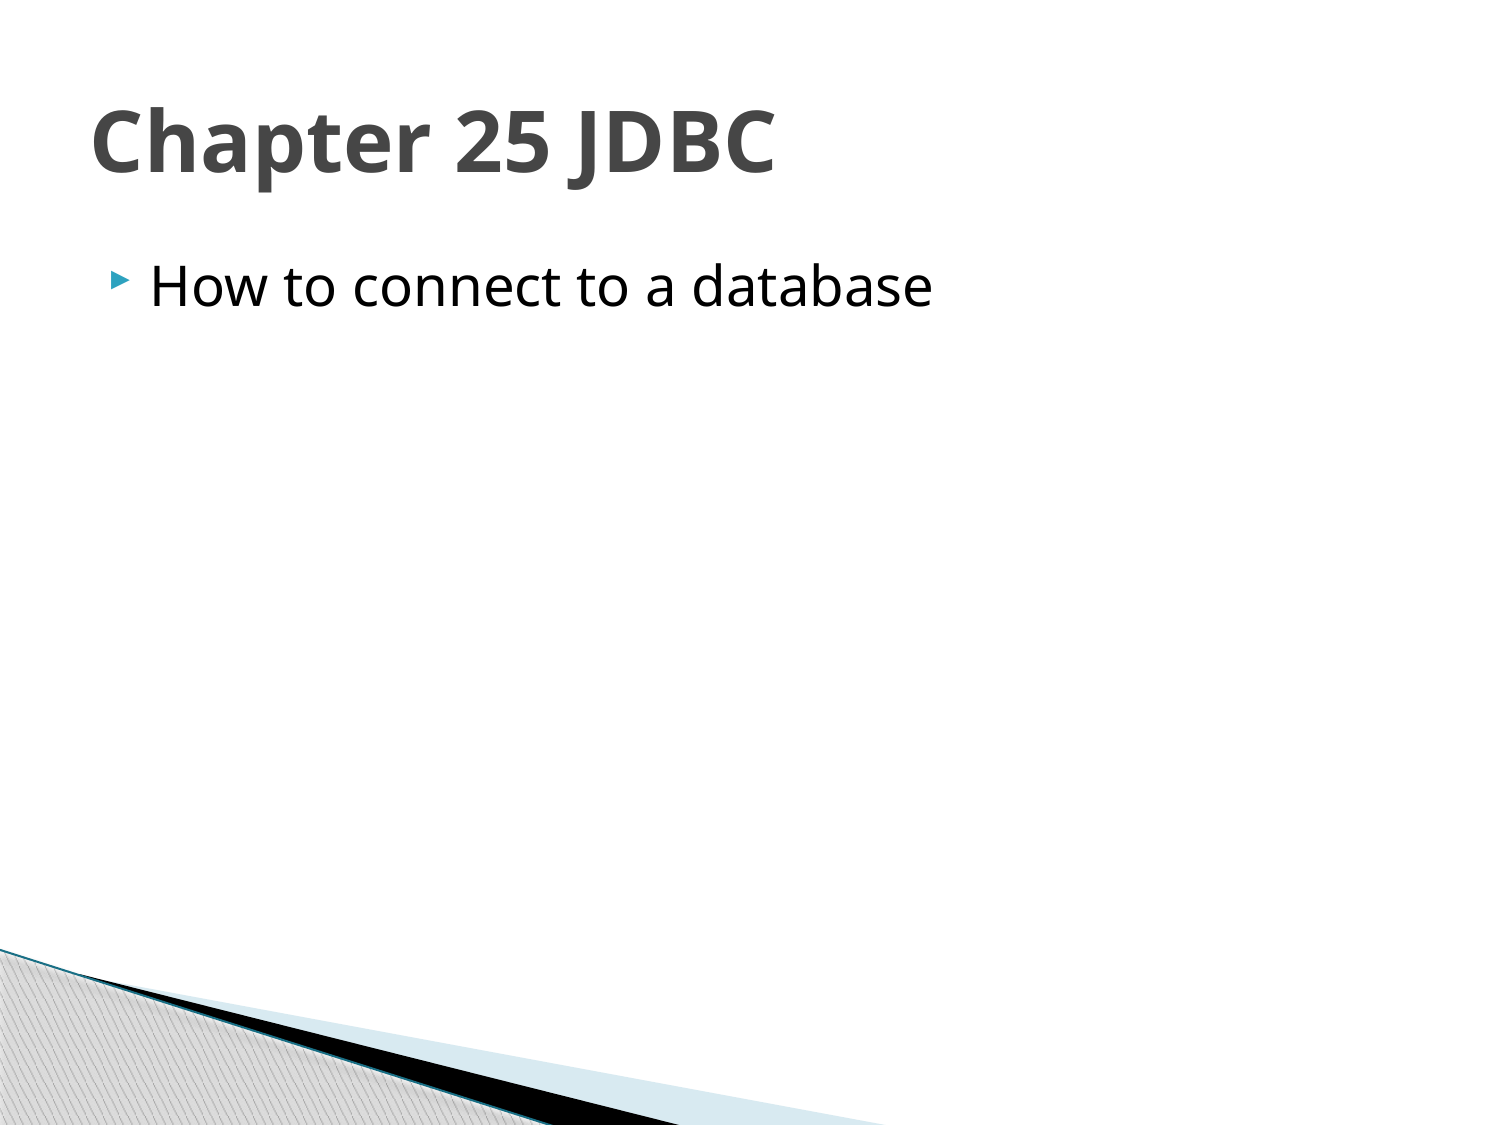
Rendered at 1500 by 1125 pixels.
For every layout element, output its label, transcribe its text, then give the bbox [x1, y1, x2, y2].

list How to connect to a database [75, 242, 1425, 986]
title Chapter 25 JDBC [75, 45, 1425, 233]
